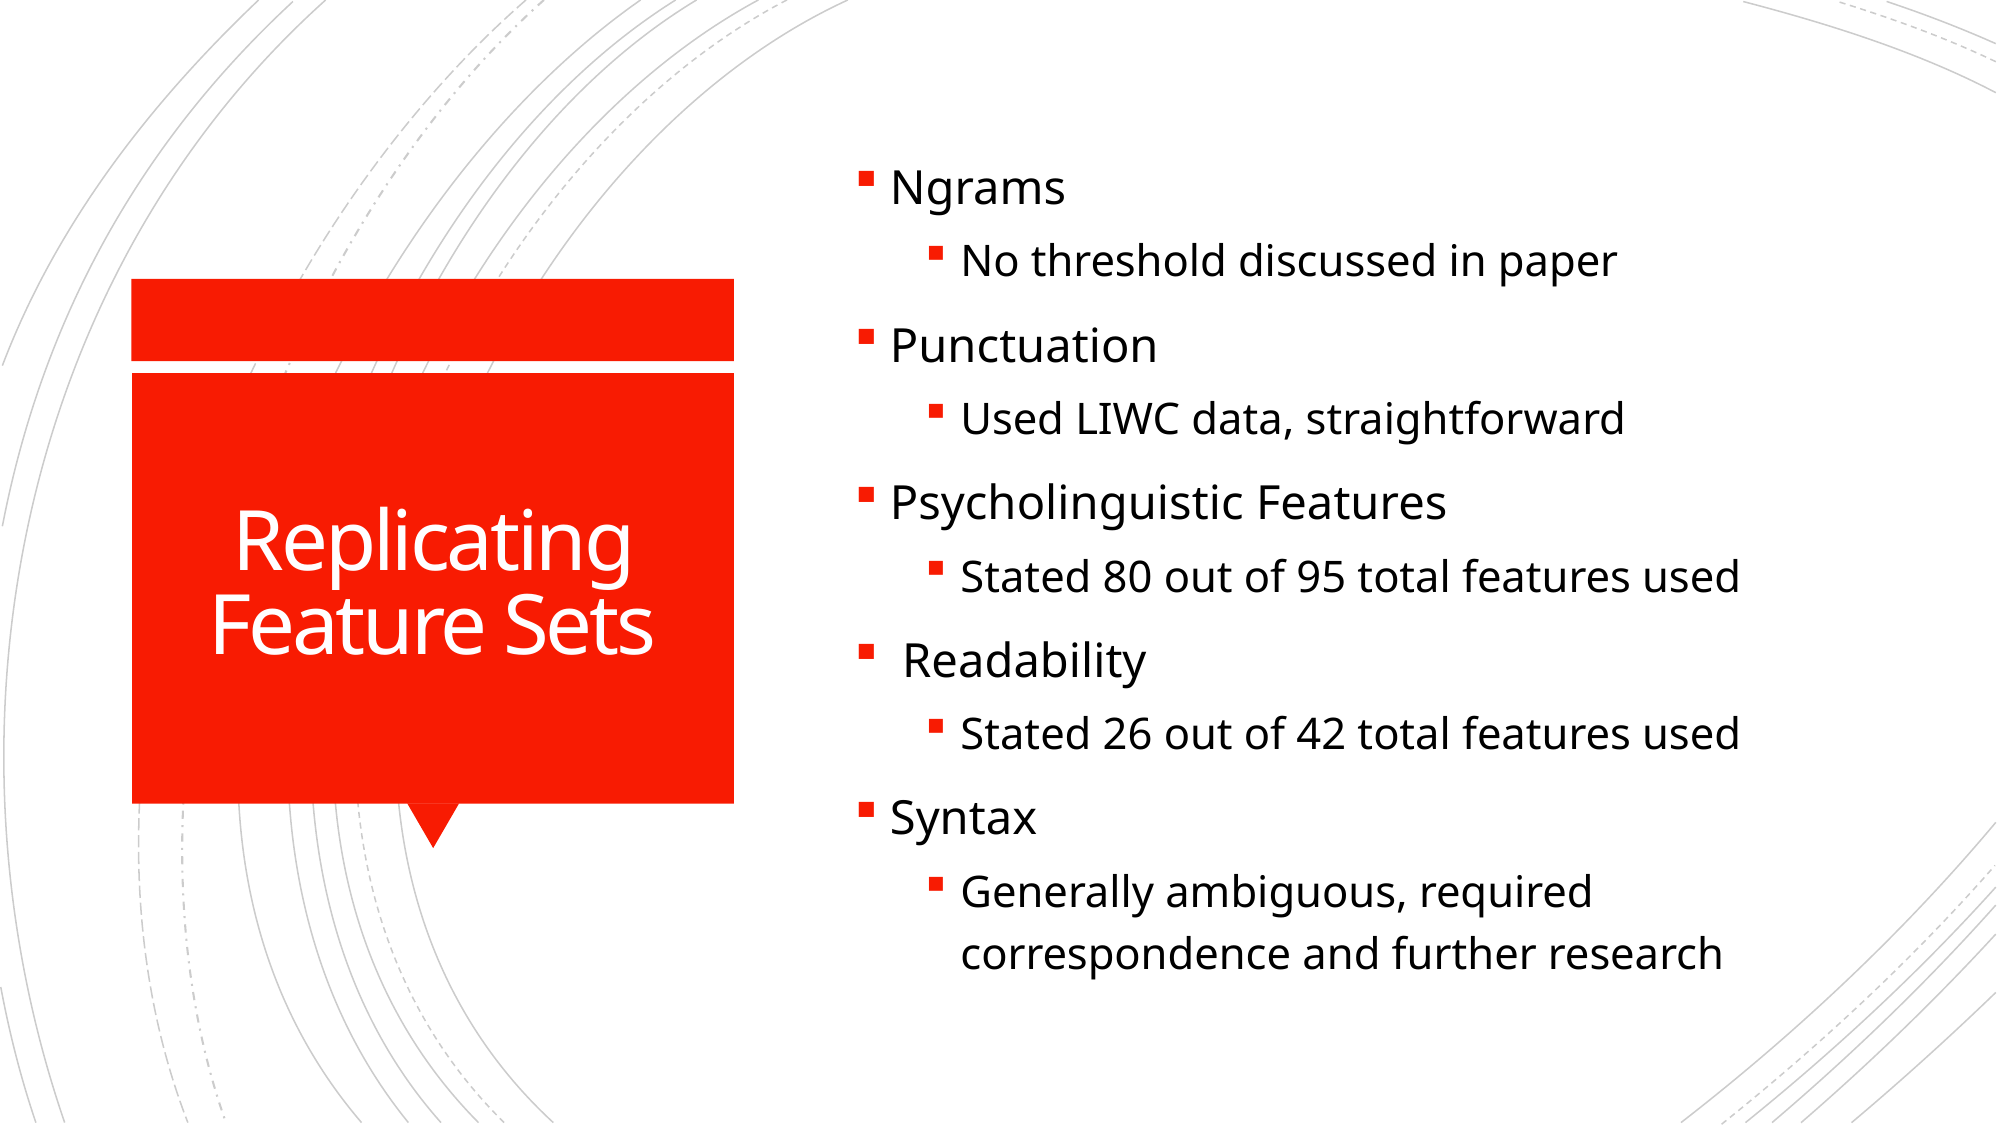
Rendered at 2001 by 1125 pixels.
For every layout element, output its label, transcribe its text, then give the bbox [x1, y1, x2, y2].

title Replicating Feature Sets [145, 385, 720, 789]
list Ngrams No threshold discussed in paper Punctuation Used LIWC data, straightforward Psycholinguistic Features Stated 80 out of 95 total features used Readability Stated 26 out of 42 total features used Syntax Generally ambiguous, required correspondence and further research [839, 131, 1871, 993]
